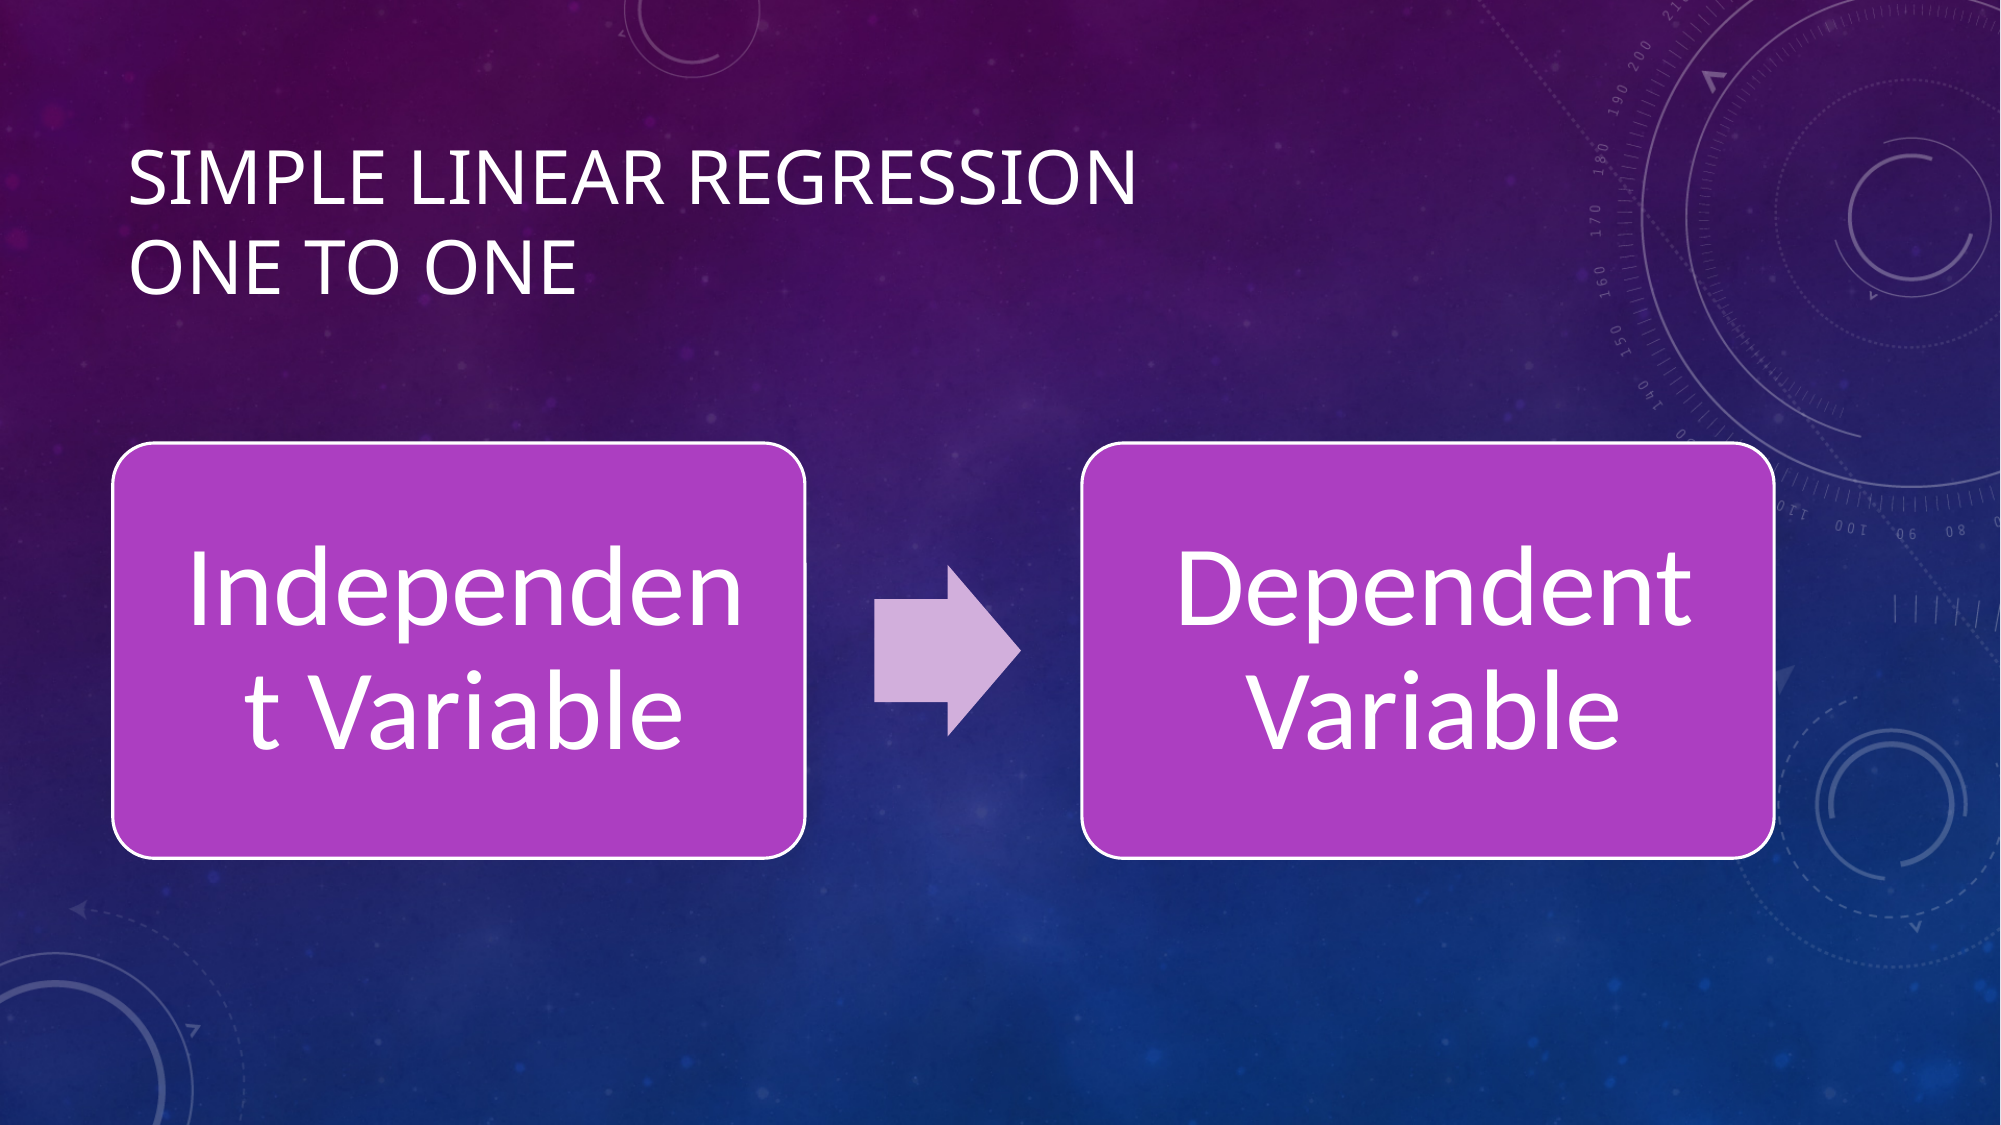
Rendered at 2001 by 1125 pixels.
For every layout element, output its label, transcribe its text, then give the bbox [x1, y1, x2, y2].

title Simple Linear Regression one to one [112, 99, 1775, 339]
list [112, 350, 1775, 951]
picture [0, 0, 2001, 1125]
